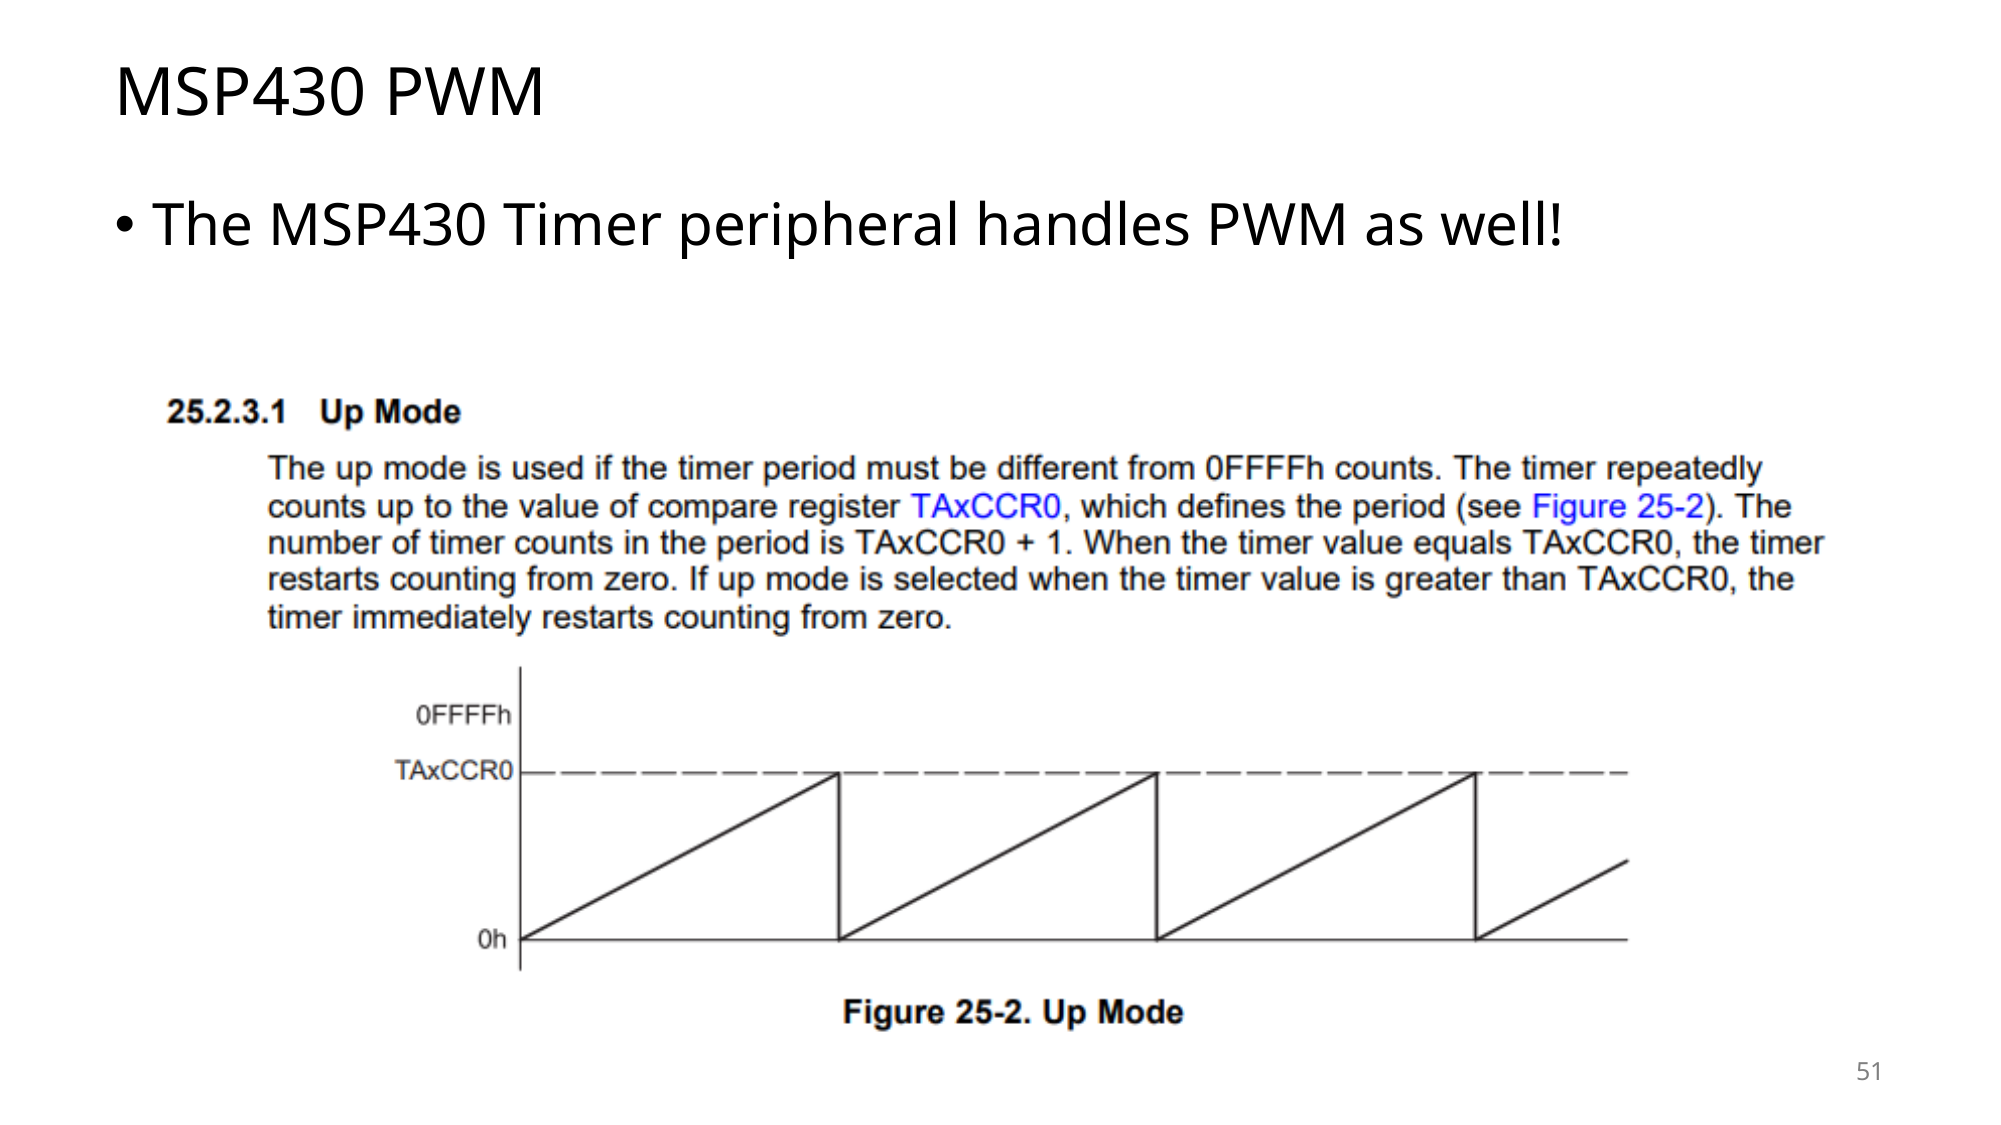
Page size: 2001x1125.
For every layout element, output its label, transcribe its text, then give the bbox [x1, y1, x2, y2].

title MSP430 PWM [99, 37, 1900, 150]
list The MSP430 Timer peripheral handles PWM as well! [99, 187, 1900, 1013]
slide_number 51 [1749, 1042, 1900, 1103]
picture [121, 357, 1878, 1050]
